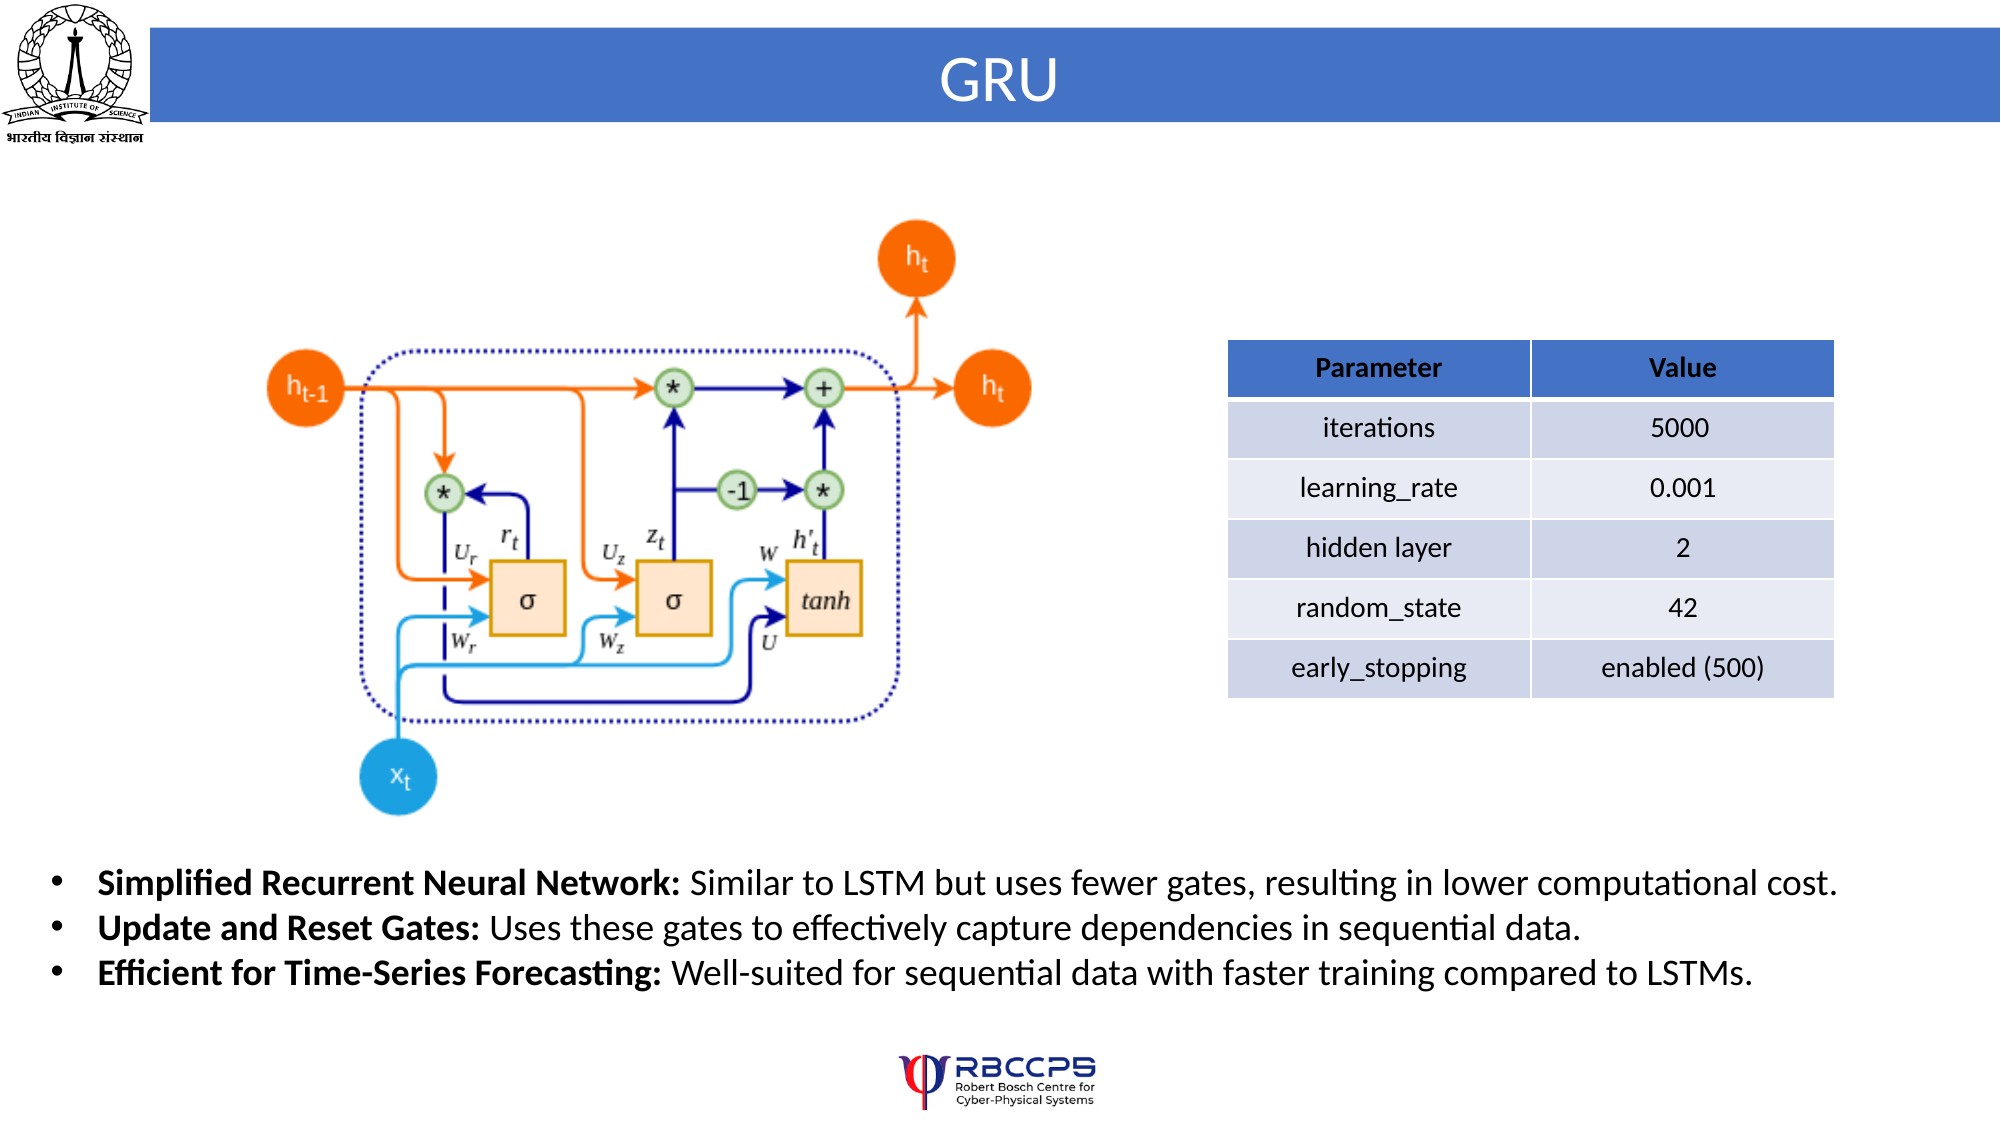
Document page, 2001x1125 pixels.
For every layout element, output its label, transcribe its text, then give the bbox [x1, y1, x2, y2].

table_cell 42 [1532, 580, 1834, 638]
table_cell iterations [1228, 402, 1530, 458]
text_box Simplified Recurrent Neural Network: Similar to LSTM but uses fewer gates, resulting in lower computational cost. Update and Reset Gates: Uses these gates to effectively capture dependencies in sequential data. Efficient for Time-Series Forecasting: Well-suited for sequential data with faster training compared to LSTMs. [35, 850, 2000, 1001]
table_header Value [1532, 340, 1834, 397]
table_cell 0.001 [1532, 460, 1834, 518]
text_box GRU [150, 27, 2000, 123]
table_cell hidden layer [1228, 520, 1530, 578]
table_cell random_state [1228, 580, 1530, 638]
picture [260, 210, 1043, 828]
table_cell 2 [1532, 520, 1834, 578]
picture [0, 0, 150, 150]
table_header Parameter [1228, 340, 1530, 397]
picture [895, 1048, 1105, 1125]
table_cell 5000 [1532, 402, 1834, 458]
table_cell learning_rate [1228, 460, 1530, 518]
table_cell early_stopping [1228, 640, 1530, 698]
table_cell enabled (500) [1532, 640, 1834, 698]
